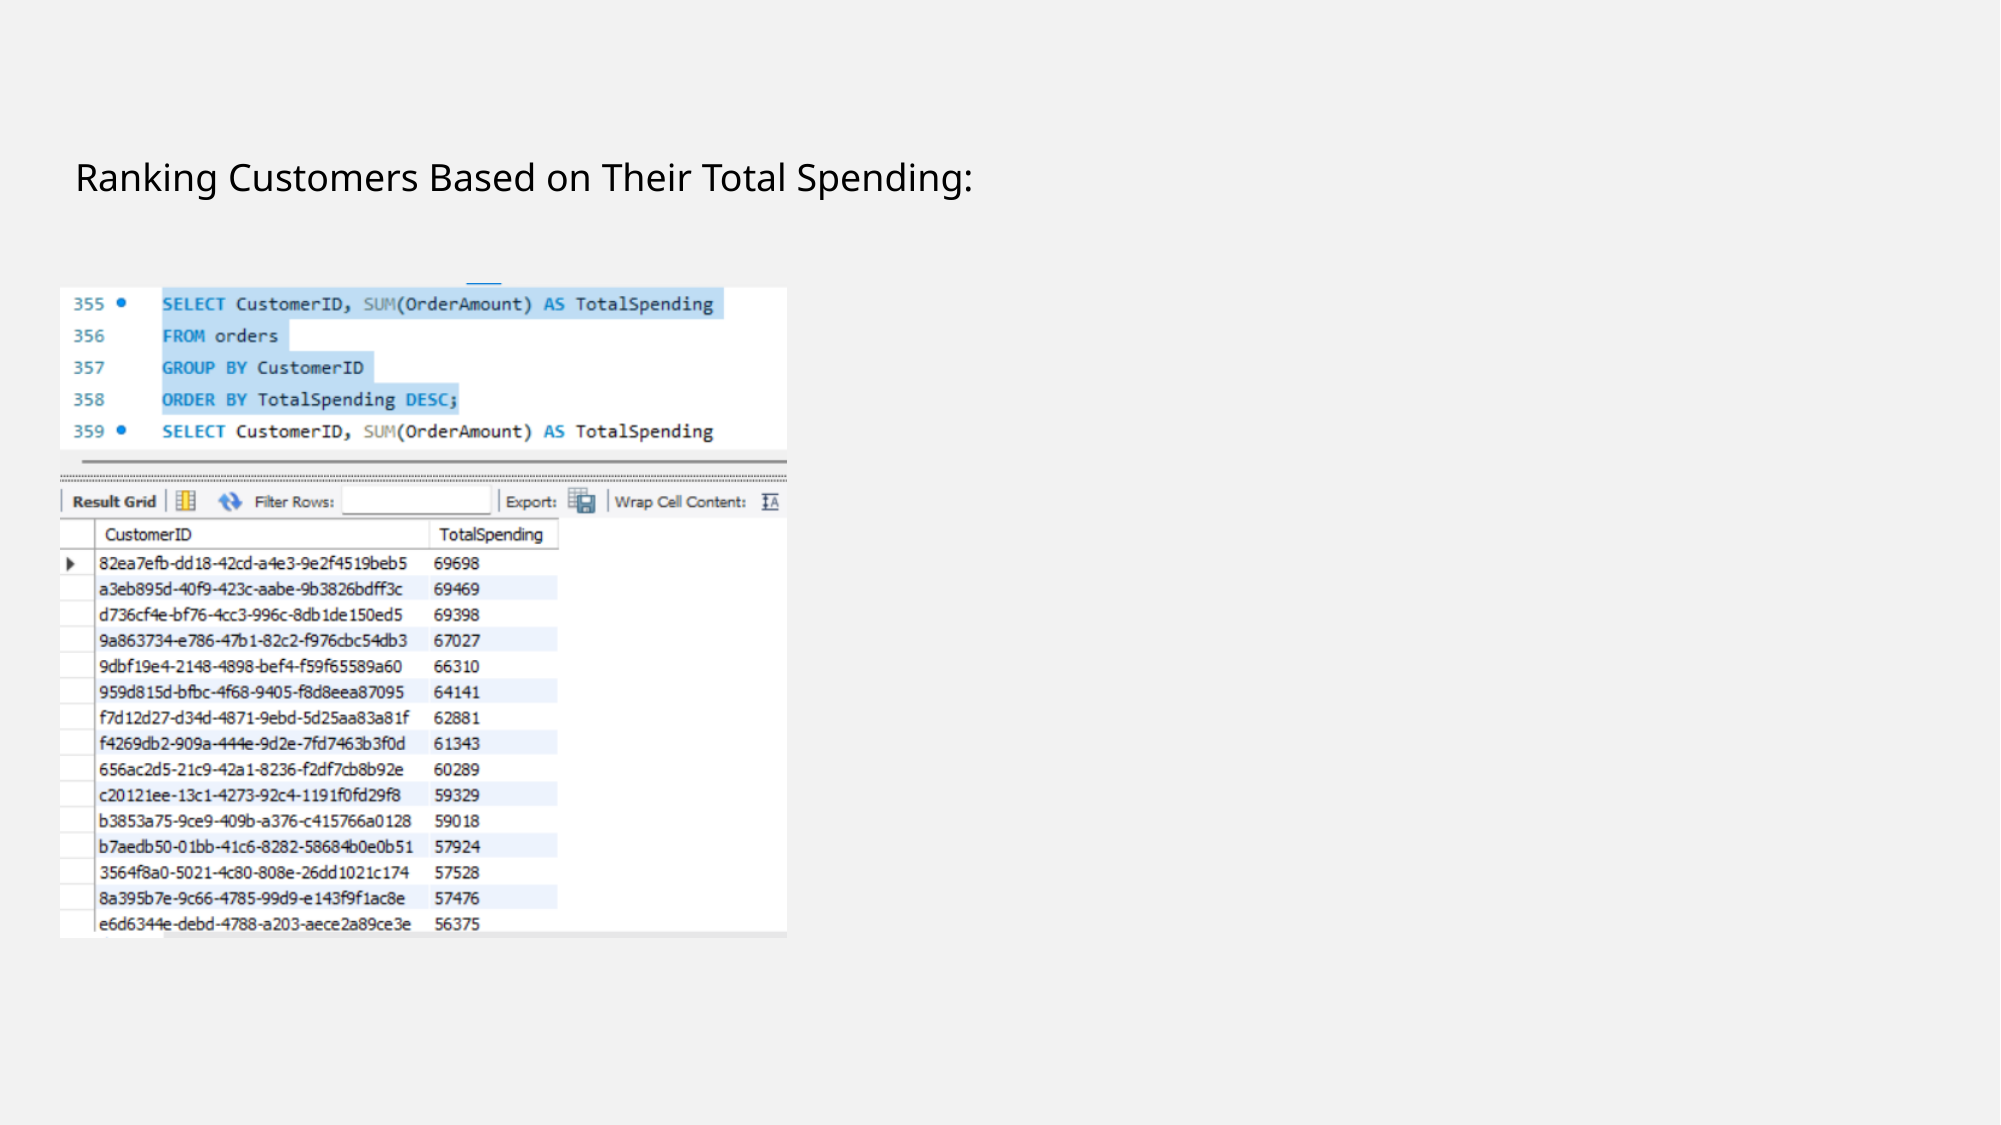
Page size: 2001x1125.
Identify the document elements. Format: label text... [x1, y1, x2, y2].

picture [60, 283, 787, 938]
text_box Ranking Customers Based on Their Total Spending: [60, 146, 1061, 207]
